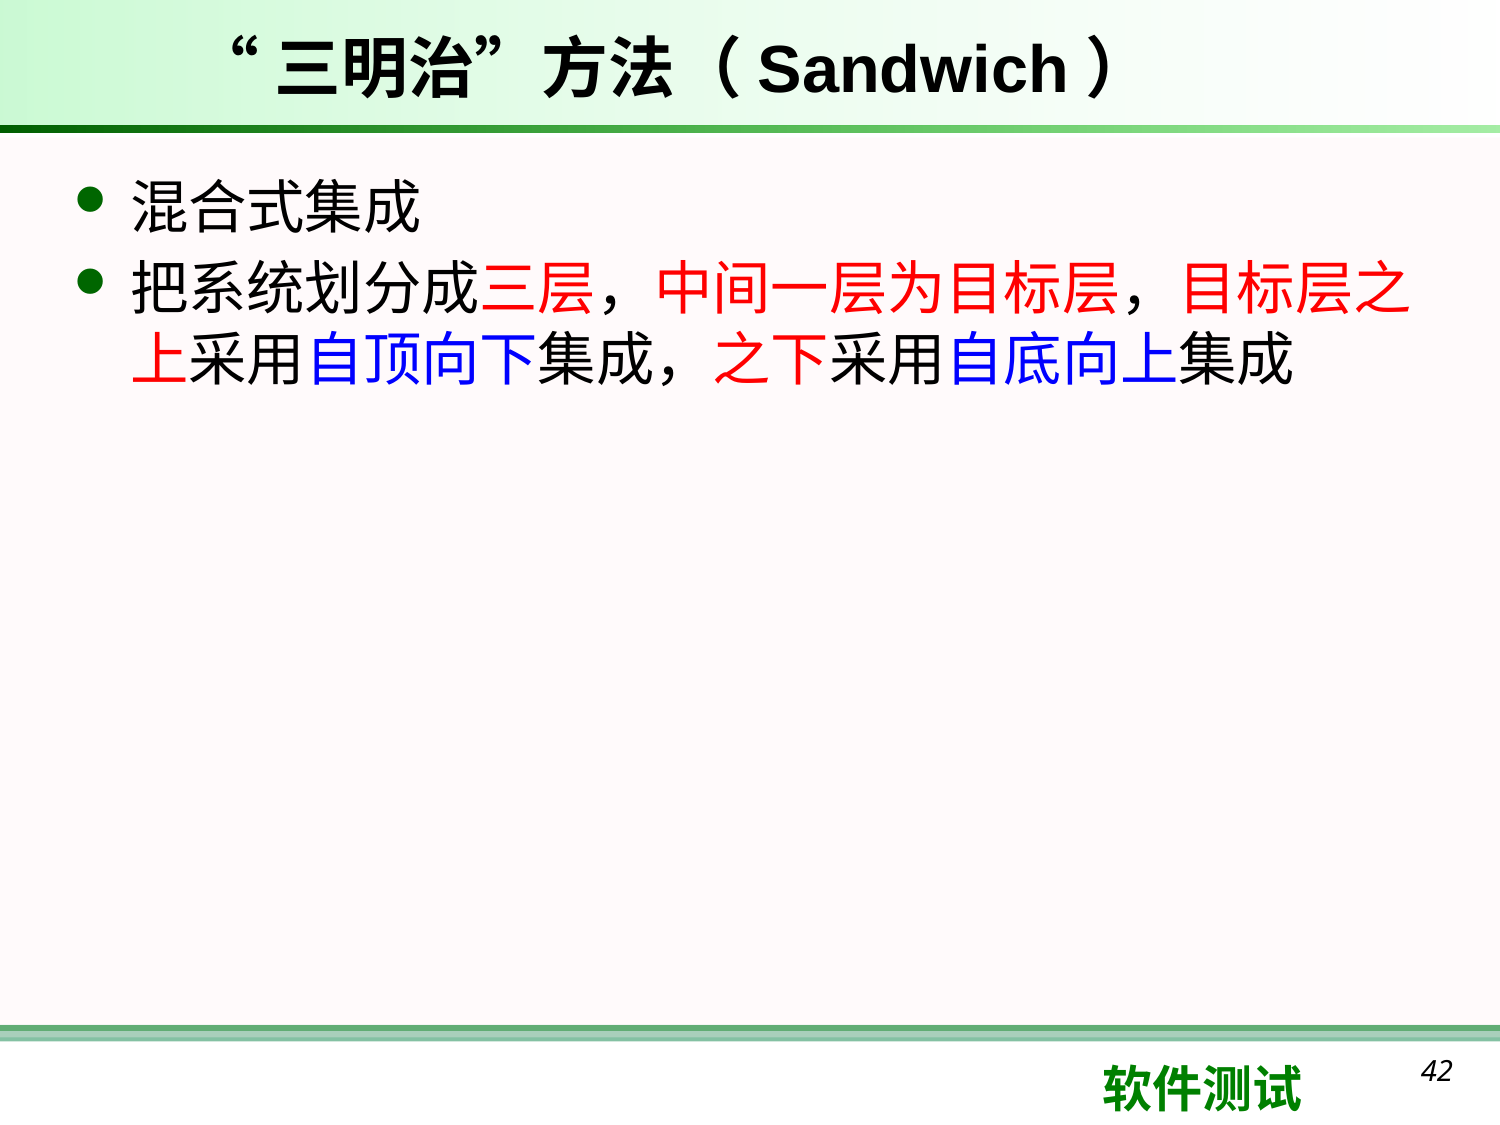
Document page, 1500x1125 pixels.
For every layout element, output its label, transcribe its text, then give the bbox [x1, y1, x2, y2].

text_box 42 [1155, 1024, 1468, 1100]
title “三明治”方法（Sandwich） [176, 12, 1223, 119]
list 混合式集成 把系统划分成三层，中间一层为目标层，目标层之上采用自顶向下集成，之下采用自底向上集成 [58, 162, 1463, 1001]
